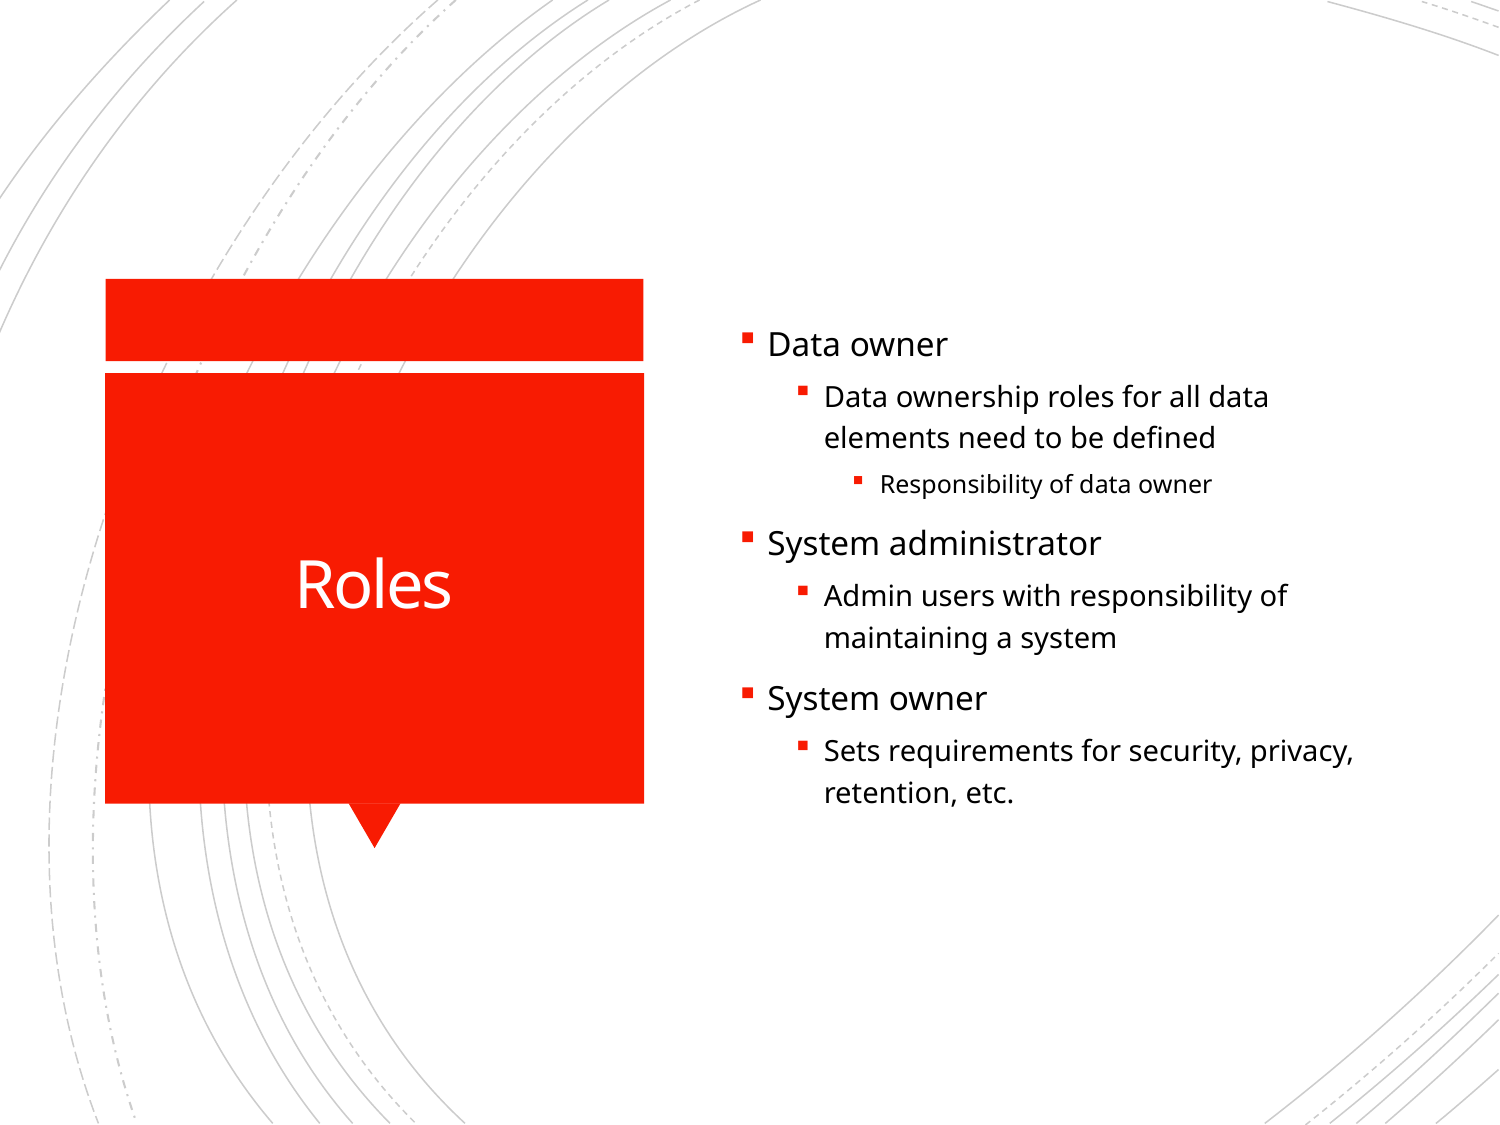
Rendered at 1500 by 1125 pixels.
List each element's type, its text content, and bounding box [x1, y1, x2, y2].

list Data owner Data ownership roles for all data elements need to be defined Responsibility of data owner System administrator Admin users with responsibility of maintaining a system System owner Sets requirements for security, privacy, retention, etc. [724, 131, 1396, 993]
title Roles [118, 385, 630, 790]
